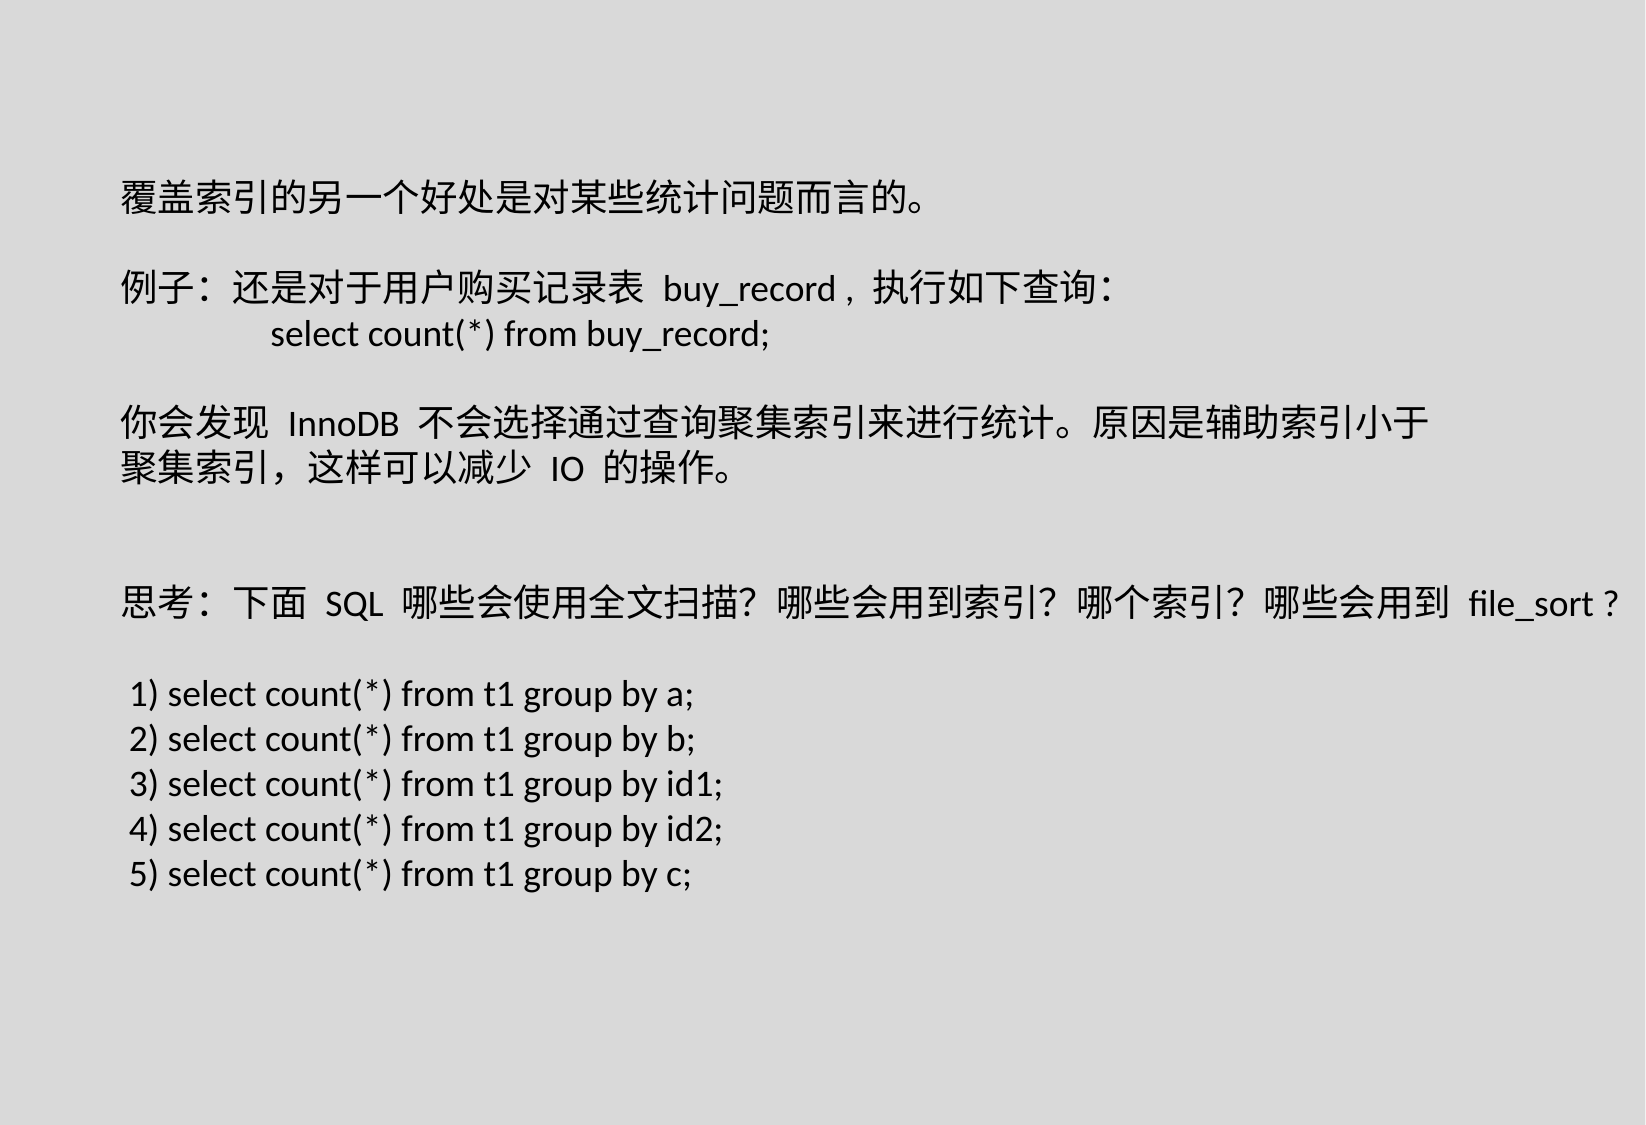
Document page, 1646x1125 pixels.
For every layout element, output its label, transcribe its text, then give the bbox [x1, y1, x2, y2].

text_box 覆盖索引的另一个好处是对某些统计问题而言的。 例子：还是对于用户购买记录表 buy_record , 执行如下查询： select count(*) from buy_record; 你会发现 InnoDB 不会选择通过查询聚集索引来进行统计。原因是辅助索引小于 聚集索引，这样可以减少 IO 的操作。 思考：下面 SQL 哪些会使用全文扫描？哪些会用到索引？哪个索引？哪些会用到 file_sort ? 1) select count(*) from t1 group by a; 2) select count(*) from t1 group by b; 3) select count(*) from t1 group by id1; 4) select count(*) from t1 group by id2; 5) select count(*) from t1 group by c; [105, 166, 1646, 901]
